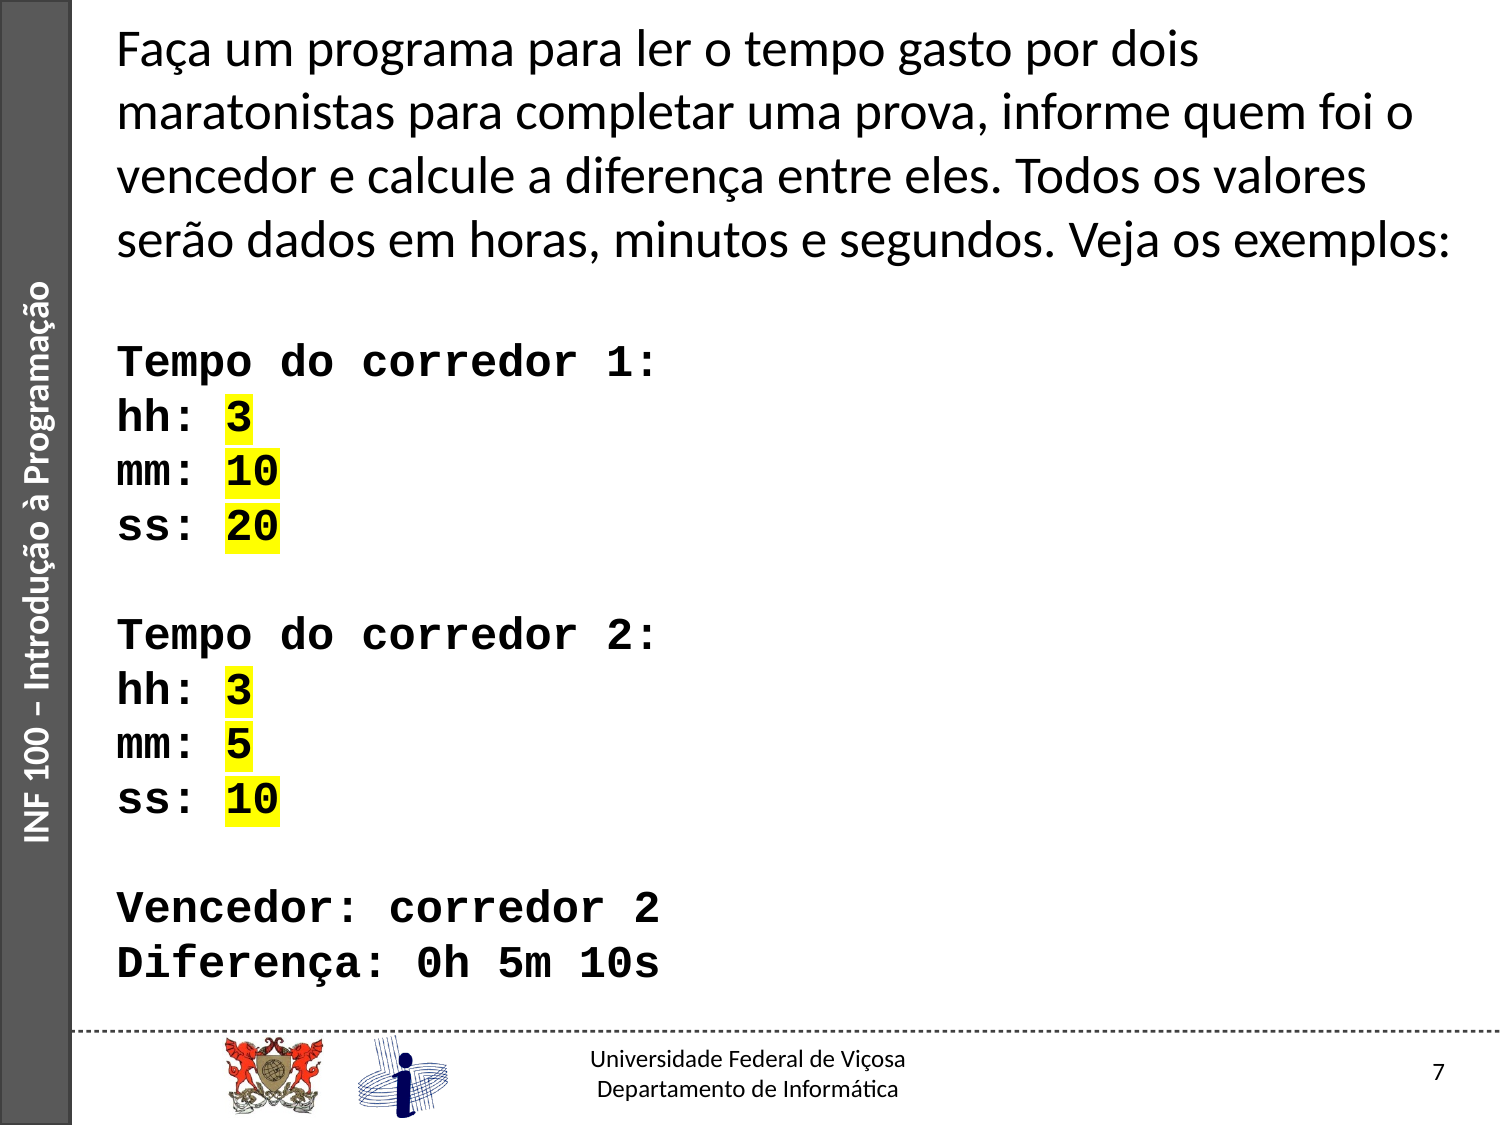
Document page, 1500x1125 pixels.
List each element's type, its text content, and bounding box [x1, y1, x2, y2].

picture [222, 1035, 324, 1118]
text_box Faça um programa para ler o tempo gasto por dois maratonistas para completar uma prova, informe quem foi o vencedor e calcule a diferença entre eles. Todos os valores serão dados em horas, minutos e segundos. Veja os exemplos: Tempo do corredor 1: hh: 3 mm: 10 ss: 20 Tempo do corredor 2: hh: 3 mm: 5 ss: 10 Vencedor: corredor 2 Diferença: 0h 5m 10s [101, 6, 1475, 1026]
